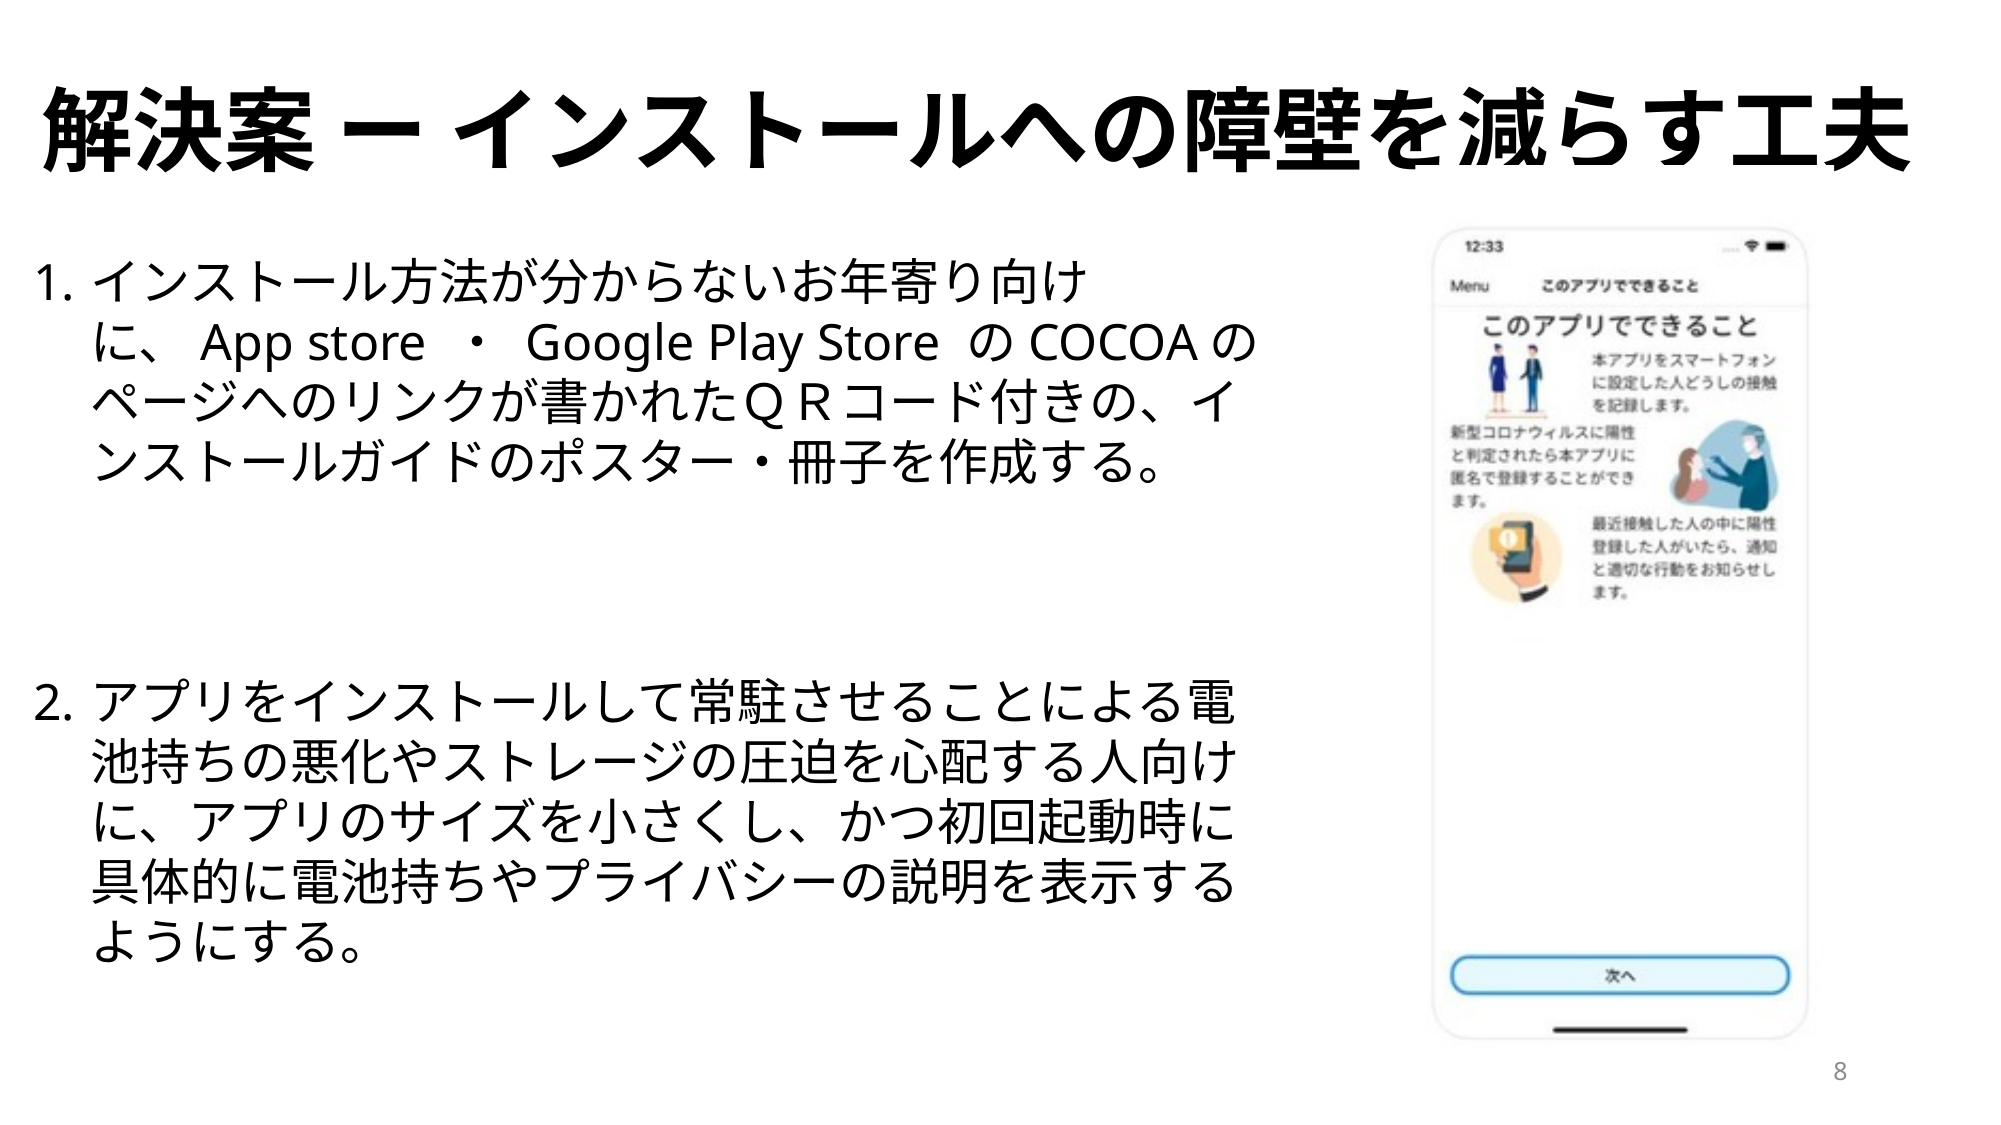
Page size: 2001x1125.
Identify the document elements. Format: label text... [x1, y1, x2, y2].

text_box インストール方法が分からないお年寄り向けに、App store ・ Google Play Store のCOCOAのページへのリンクが書かれたＱＲコード付きの、インストールガイドのポスター・冊子を作成する。 アプリをインストールして常駐させることによる電池持ちの悪化やストレージの圧迫を心配する人向けに、アプリのサイズを小さくし、かつ初回起動時に具体的に電池持ちやプライバシーの説明を表示するようにする。 [18, 243, 1276, 979]
picture [1415, 165, 1835, 1100]
slide_number 8 [1412, 1042, 1863, 1103]
text_box 解決案 ー インストールへの障壁を減らす工夫 [25, 25, 1974, 244]
